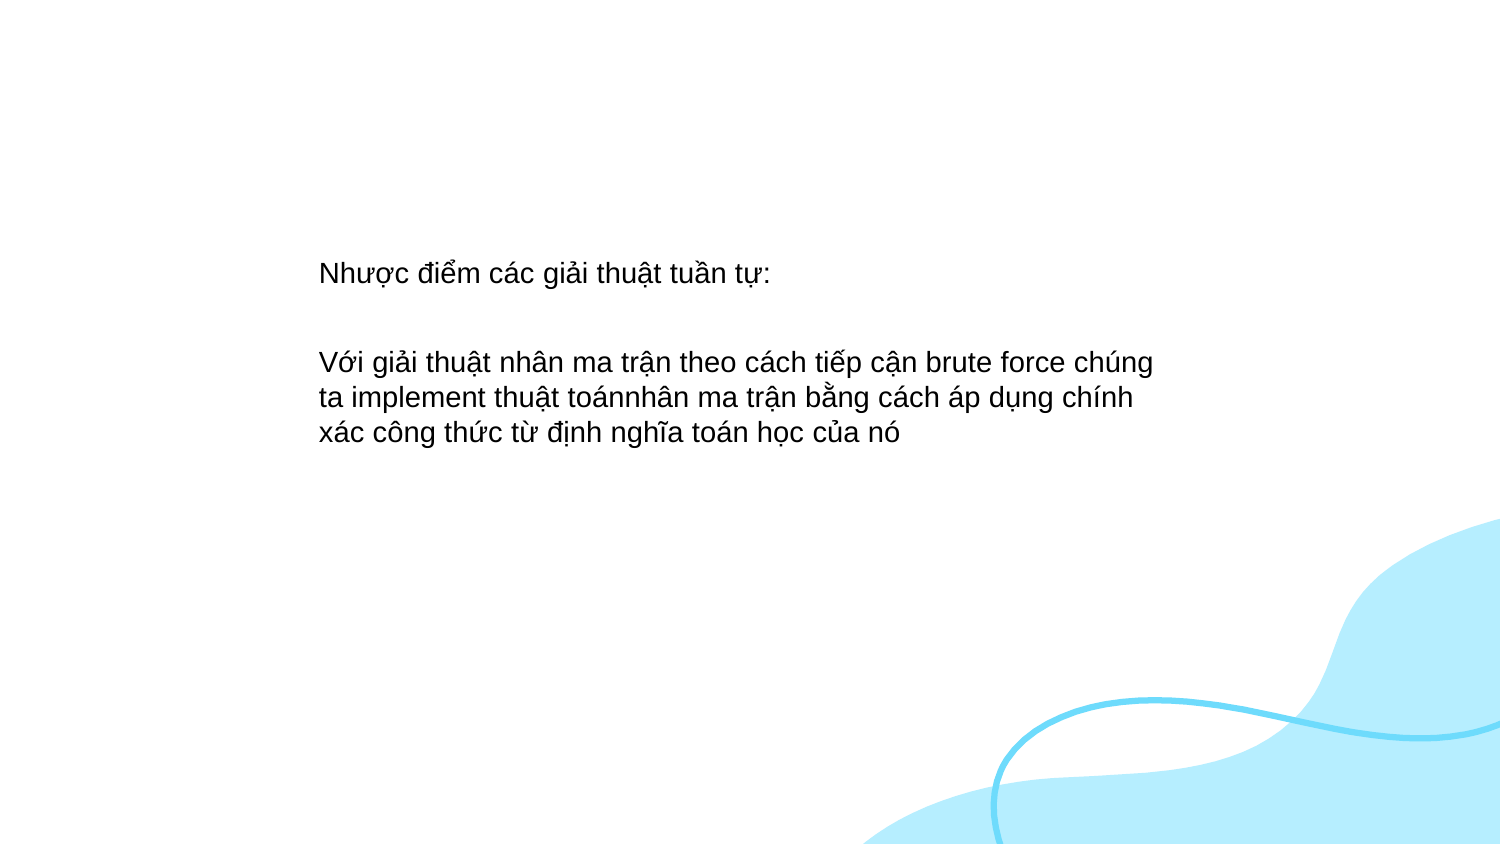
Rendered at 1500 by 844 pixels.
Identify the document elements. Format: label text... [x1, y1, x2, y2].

text_box Nhược điểm các giải thuật tuần tự: [304, 247, 1196, 298]
text_box Với giải thuật nhân ma trận theo cách tiếp cận brute force chúng ta implement thuật toánnhân ma trận bằng cách áp dụng chính xác công thức từ định nghĩa toán học của nó [304, 336, 1196, 457]
